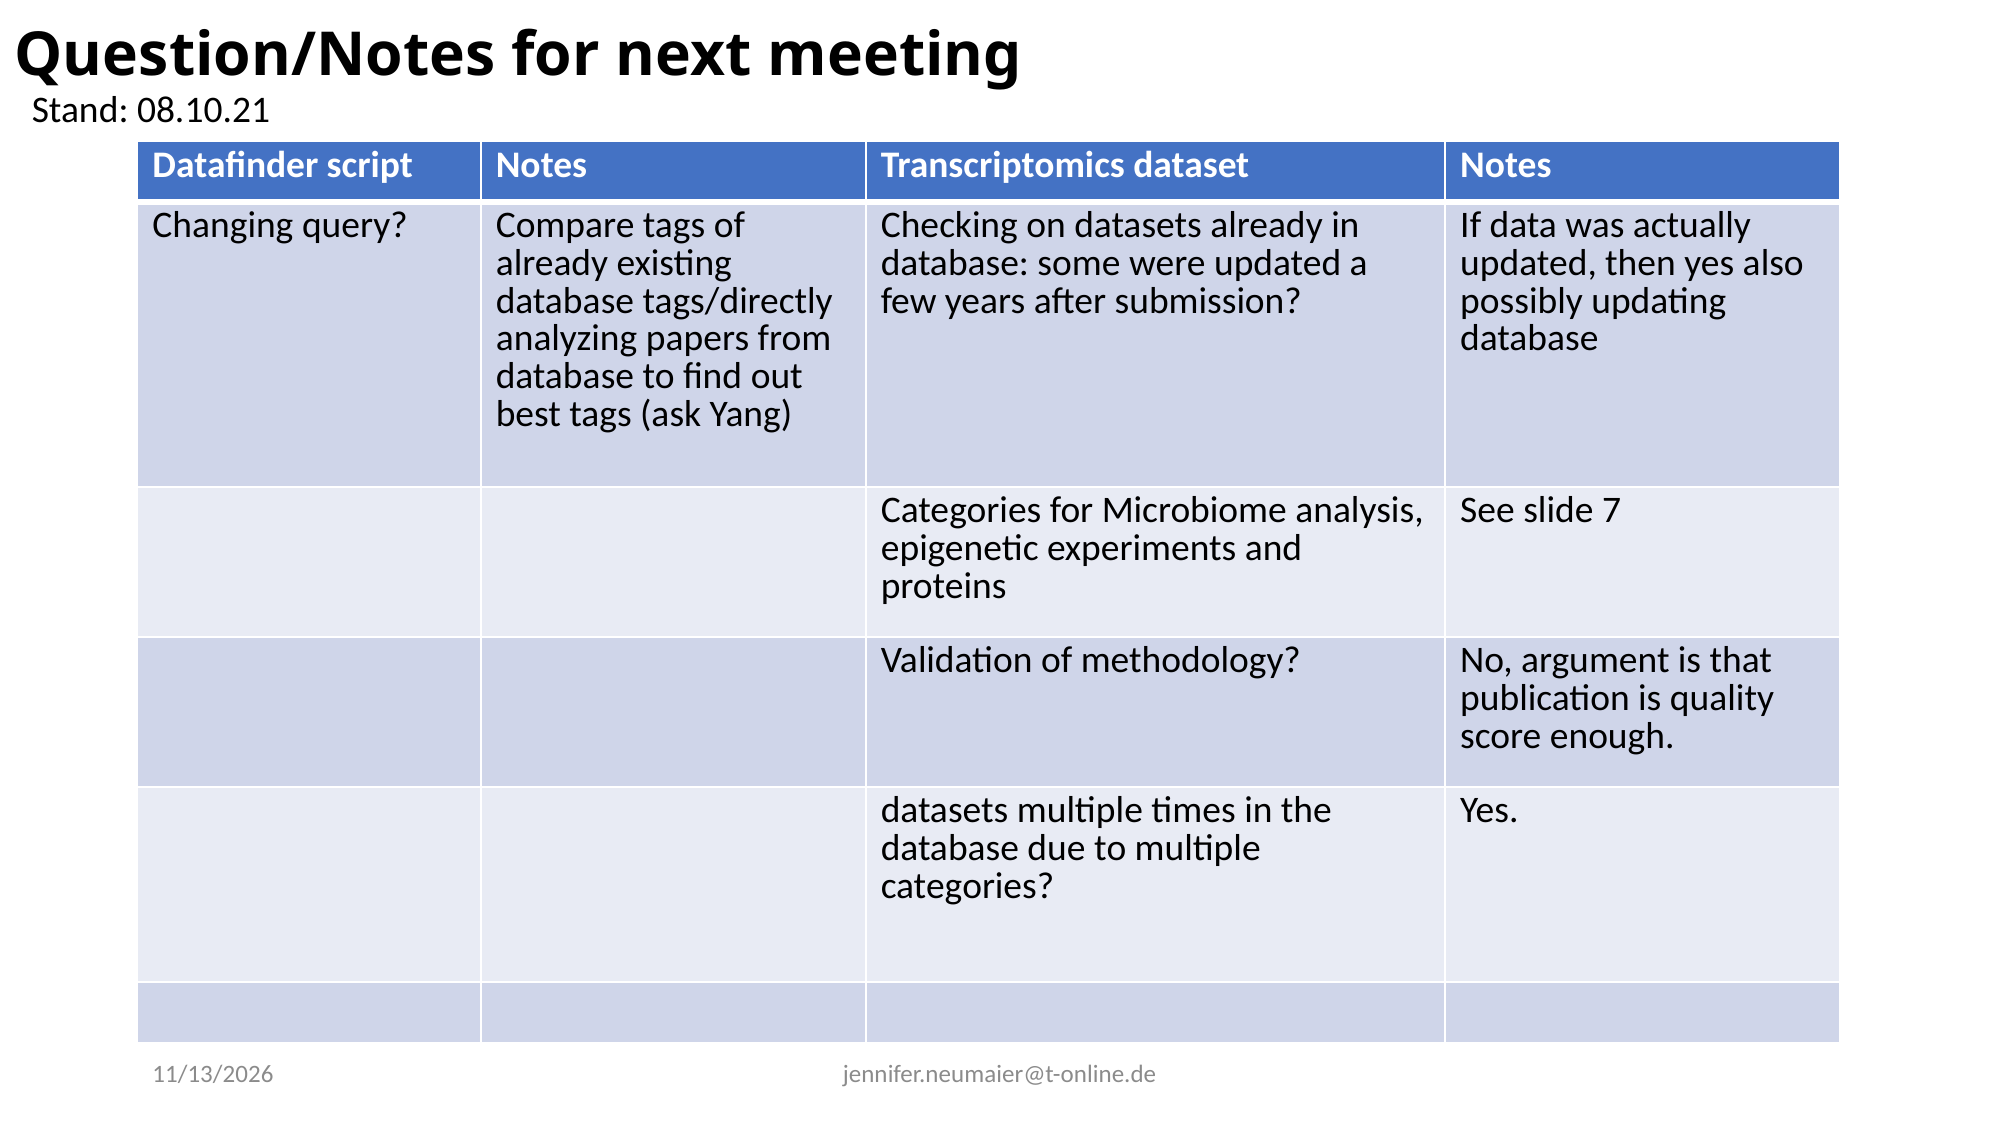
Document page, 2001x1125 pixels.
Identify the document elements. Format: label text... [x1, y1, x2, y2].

table_cell [138, 638, 480, 786]
table_cell [482, 983, 865, 1042]
table_cell No, argument is that publication is quality score enough. [1446, 638, 1839, 786]
text_box Stand: 08.10.21 [17, 77, 409, 137]
table_cell Checking on datasets already in database: some were updated a few years after submission? [867, 205, 1444, 486]
table_cell Validation of methodology? [867, 638, 1444, 786]
table_cell datasets multiple times in the database due to multiple categories? [867, 788, 1444, 981]
table_cell If data was actually updated, then yes also possibly updating database [1446, 205, 1839, 486]
table_cell [138, 488, 480, 636]
table_header Notes [1446, 142, 1839, 199]
table_header Notes [482, 142, 865, 199]
table_cell See slide 7 [1446, 488, 1839, 636]
table_cell [482, 638, 865, 786]
table_cell Categories for Microbiome analysis, epigenetic experiments and proteins [867, 488, 1444, 636]
table_header Transcriptomics dataset [867, 142, 1444, 199]
table_cell [138, 983, 480, 1042]
table_cell Changing query? [138, 205, 480, 486]
table_cell [1446, 983, 1839, 1042]
table_cell [138, 788, 480, 981]
text_box Question/Notes for next meeting [0, 15, 1049, 103]
table_cell [482, 488, 865, 636]
table_header Datafinder script [138, 142, 480, 199]
table_cell [482, 788, 865, 981]
footer jennifer.neumaier@t-online.de [662, 1044, 1338, 1103]
table_cell Compare tags of already existing database tags/directly analyzing papers from database to find out best tags (ask Yang) [482, 205, 865, 486]
table_cell Yes. [1446, 788, 1839, 981]
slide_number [137, 1044, 588, 1103]
table_cell [867, 983, 1444, 1042]
